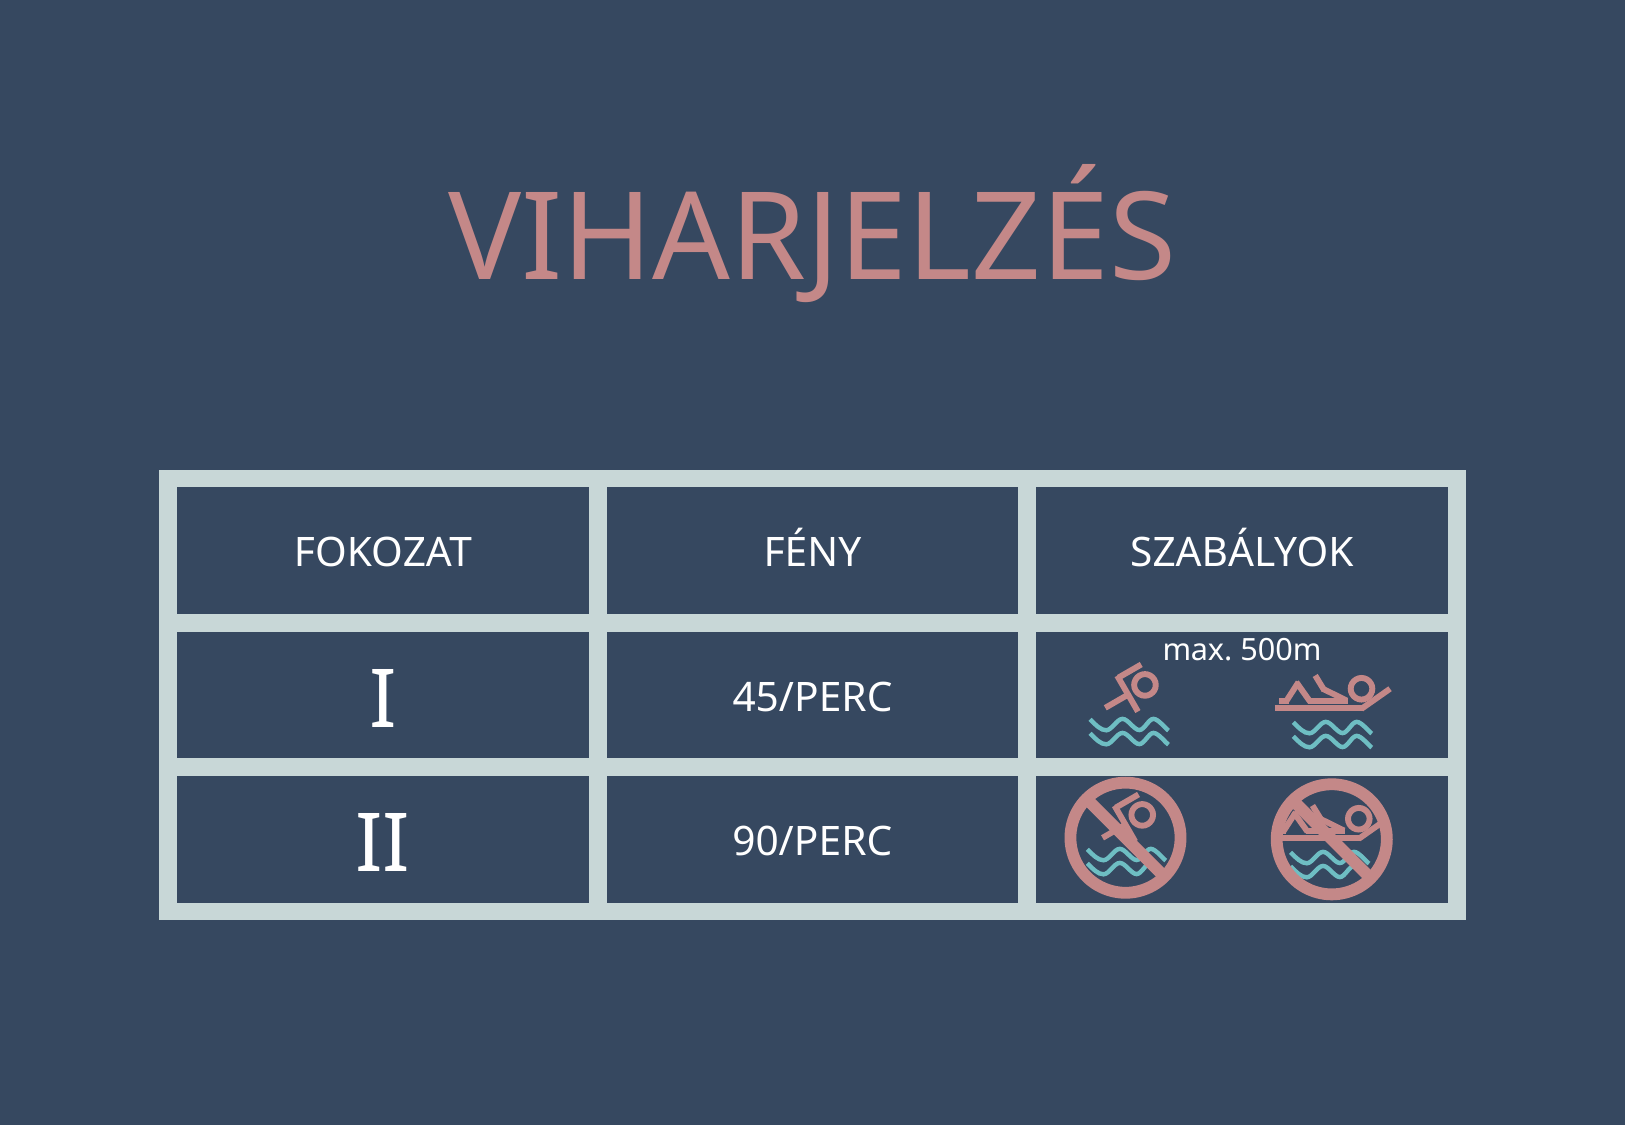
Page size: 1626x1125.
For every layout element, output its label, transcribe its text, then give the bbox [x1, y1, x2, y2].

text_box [168, 478, 1457, 912]
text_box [1070, 782, 1181, 893]
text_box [1274, 675, 1391, 748]
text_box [1090, 671, 1169, 745]
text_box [1276, 784, 1387, 895]
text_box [1272, 805, 1276, 878]
text_box [0, 0, 1625, 1125]
text_box VIHARJELZÉS [418, 150, 1206, 312]
